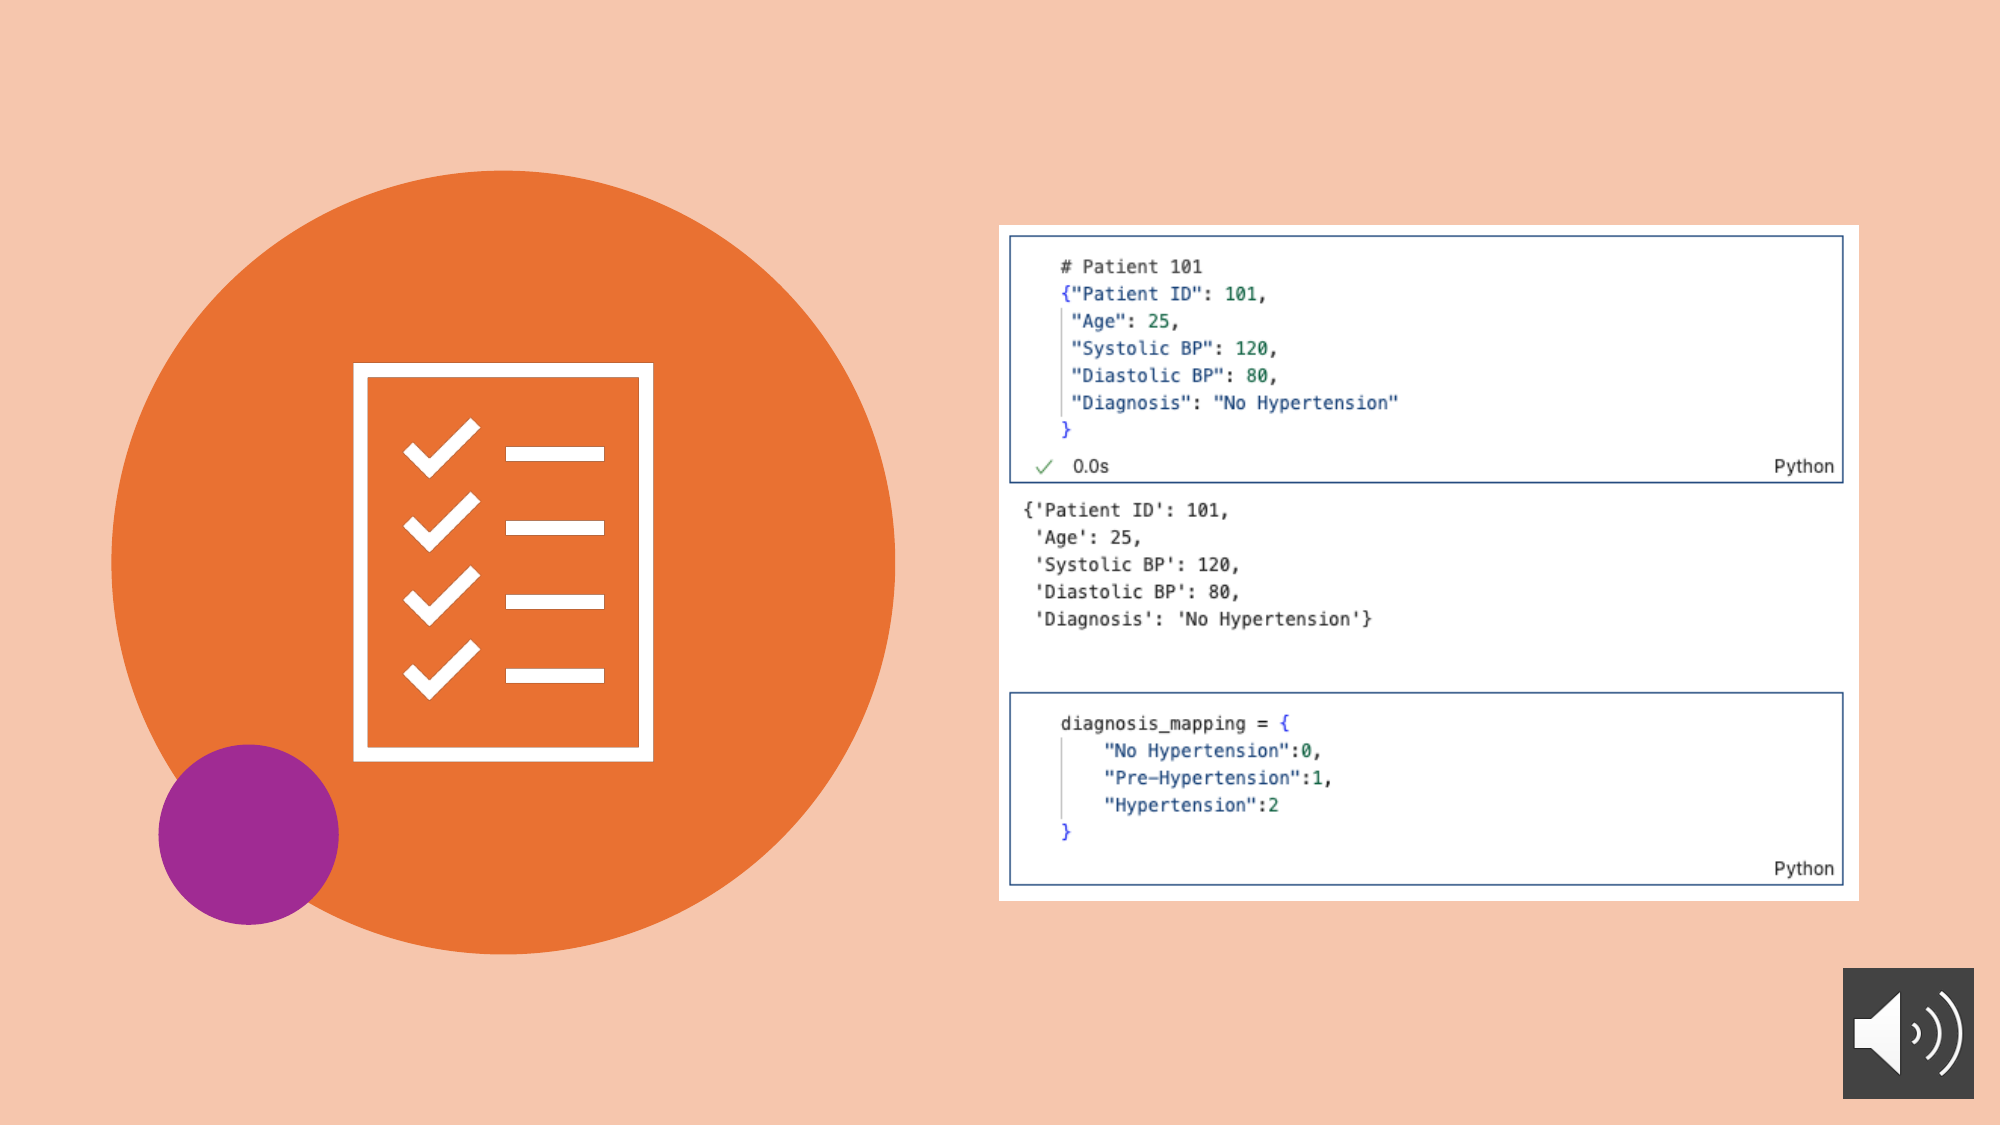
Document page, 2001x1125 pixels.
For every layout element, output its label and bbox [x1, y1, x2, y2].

text_box [112, 171, 895, 954]
picture [266, 325, 741, 800]
picture [998, 224, 1859, 901]
picture [1841, 966, 1976, 1101]
